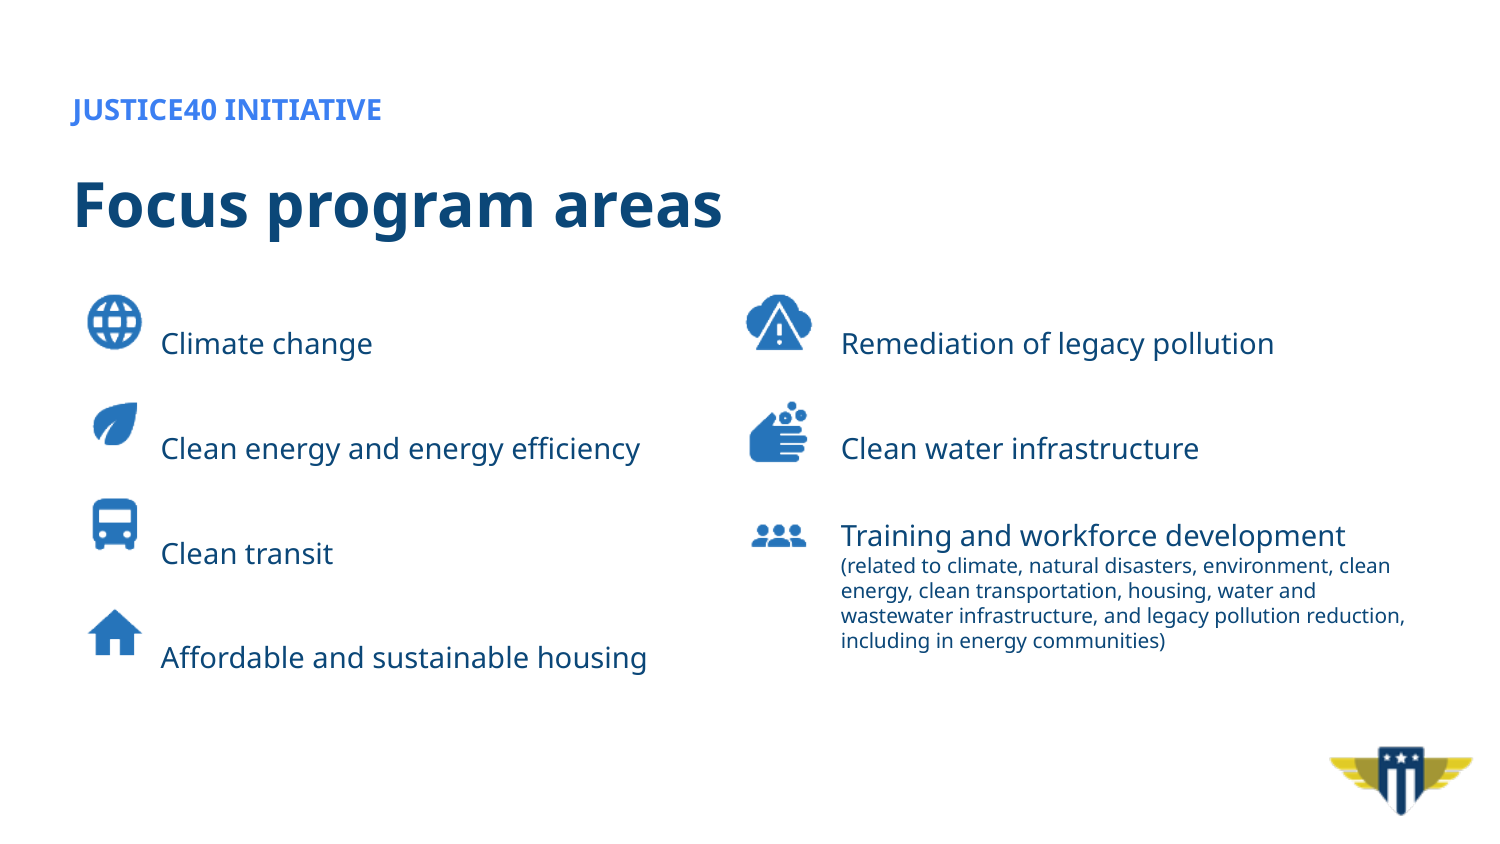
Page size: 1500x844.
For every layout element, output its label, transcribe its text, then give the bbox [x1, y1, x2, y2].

picture [79, 484, 151, 565]
text_box Remediation of legacy pollution Clean water infrastructure Training and workforce development (related to climate, natural disasters, environment, clean energy, clean transportation, housing, water and wastewater infrastructure, and legacy pollution reduction, including in energy communities) [825, 292, 1448, 773]
picture [1322, 733, 1481, 830]
list JUSTICE40 INITIATIVE [57, 70, 1292, 151]
picture [74, 281, 156, 364]
title Focus program areas [57, 150, 1435, 245]
picture [731, 281, 826, 364]
picture [736, 388, 822, 476]
text_box Climate change Clean energy and energy efficiency Clean transit Affordable and sustainable housing [145, 292, 820, 690]
picture [737, 511, 820, 586]
picture [79, 389, 151, 460]
picture [74, 595, 156, 670]
